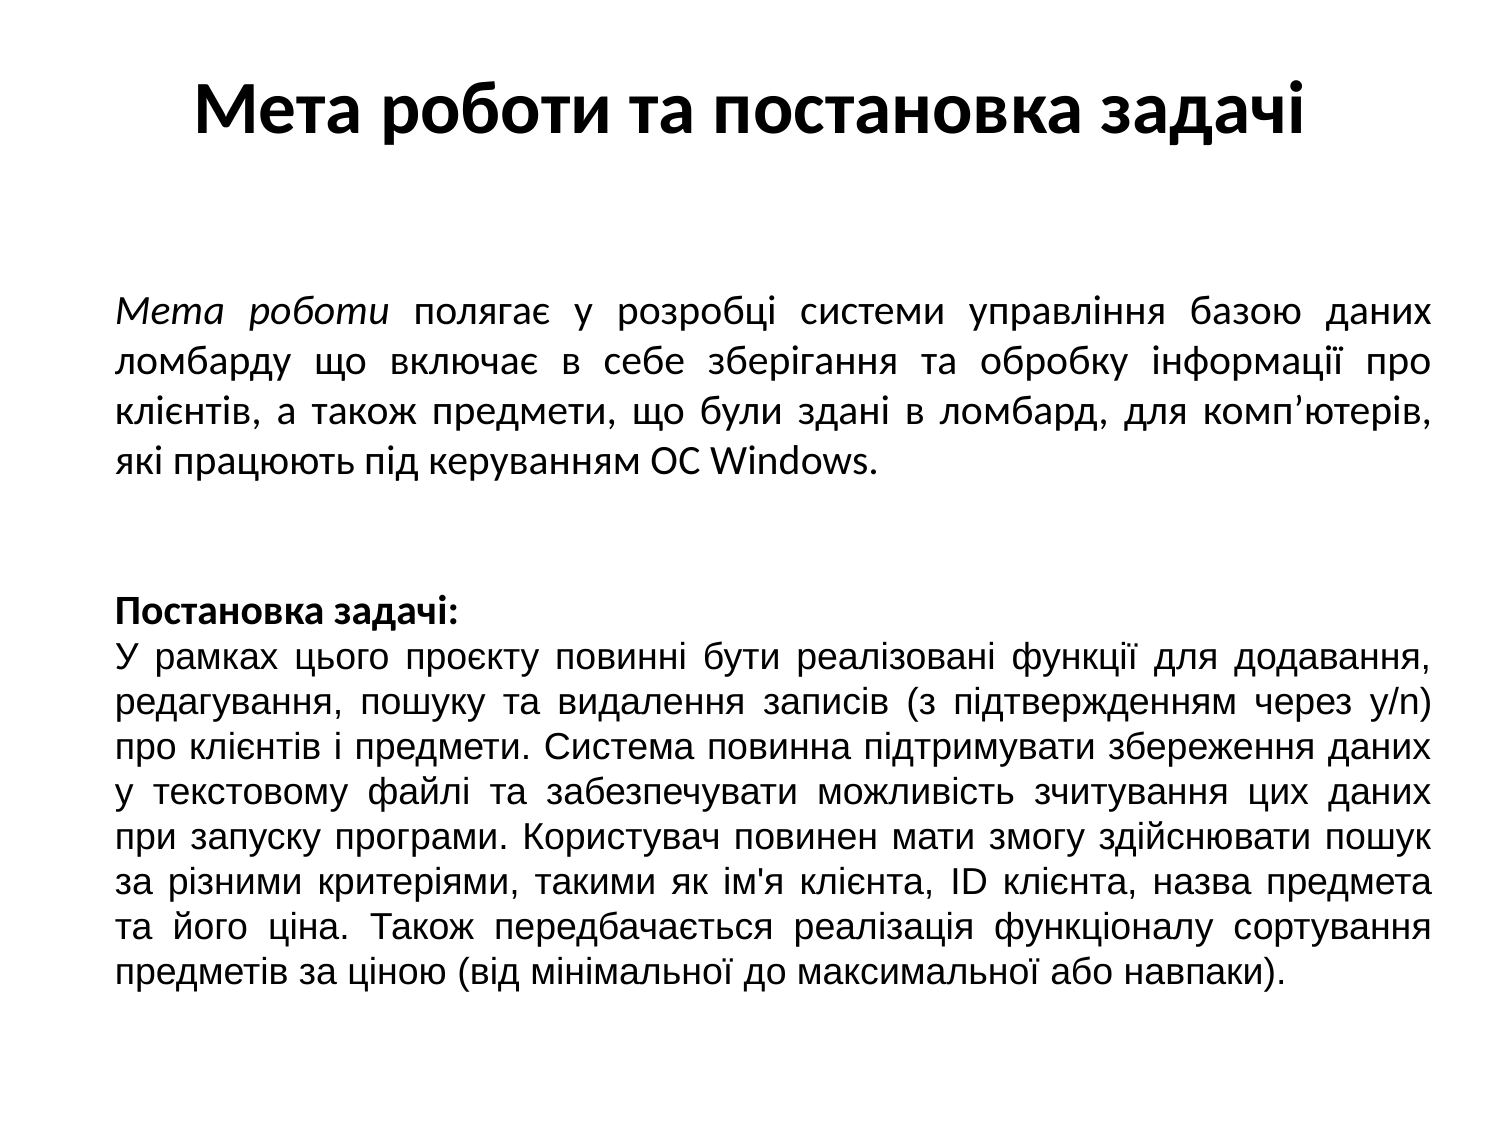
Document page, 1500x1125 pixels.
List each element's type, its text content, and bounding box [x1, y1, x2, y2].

text_box Мета роботи та постановка задачі [74, 45, 1425, 185]
text_box Мета роботи полягає у розробці системи управління базою даних ломбарду що включає в себе зберігання та обробку інформації про клієнтів, а також предмети, що були здані в ломбард, для комп’ютерів, які працюють під керуванням ОС Windows. Постановка задачі: У рамках цього проєкту повинні бути реалізовані функції для додавання, редагування, пошуку та видалення записів (з підтвержденням через y/n) про клієнтів і предмети. Система повинна підтримувати збереження даних у текстовому файлі та забезпечувати можливість зчитування цих даних при запуску програми. Користувач повинен мати змогу здійснювати пошук за різними критеріями, такими як ім'я клієнта, ID клієнта, назва предмета та його ціна. Також передбачається реалізація функціоналу сортування предметів за ціною (від мінімальної до максимальної або навпаки). [99, 229, 1448, 1075]
